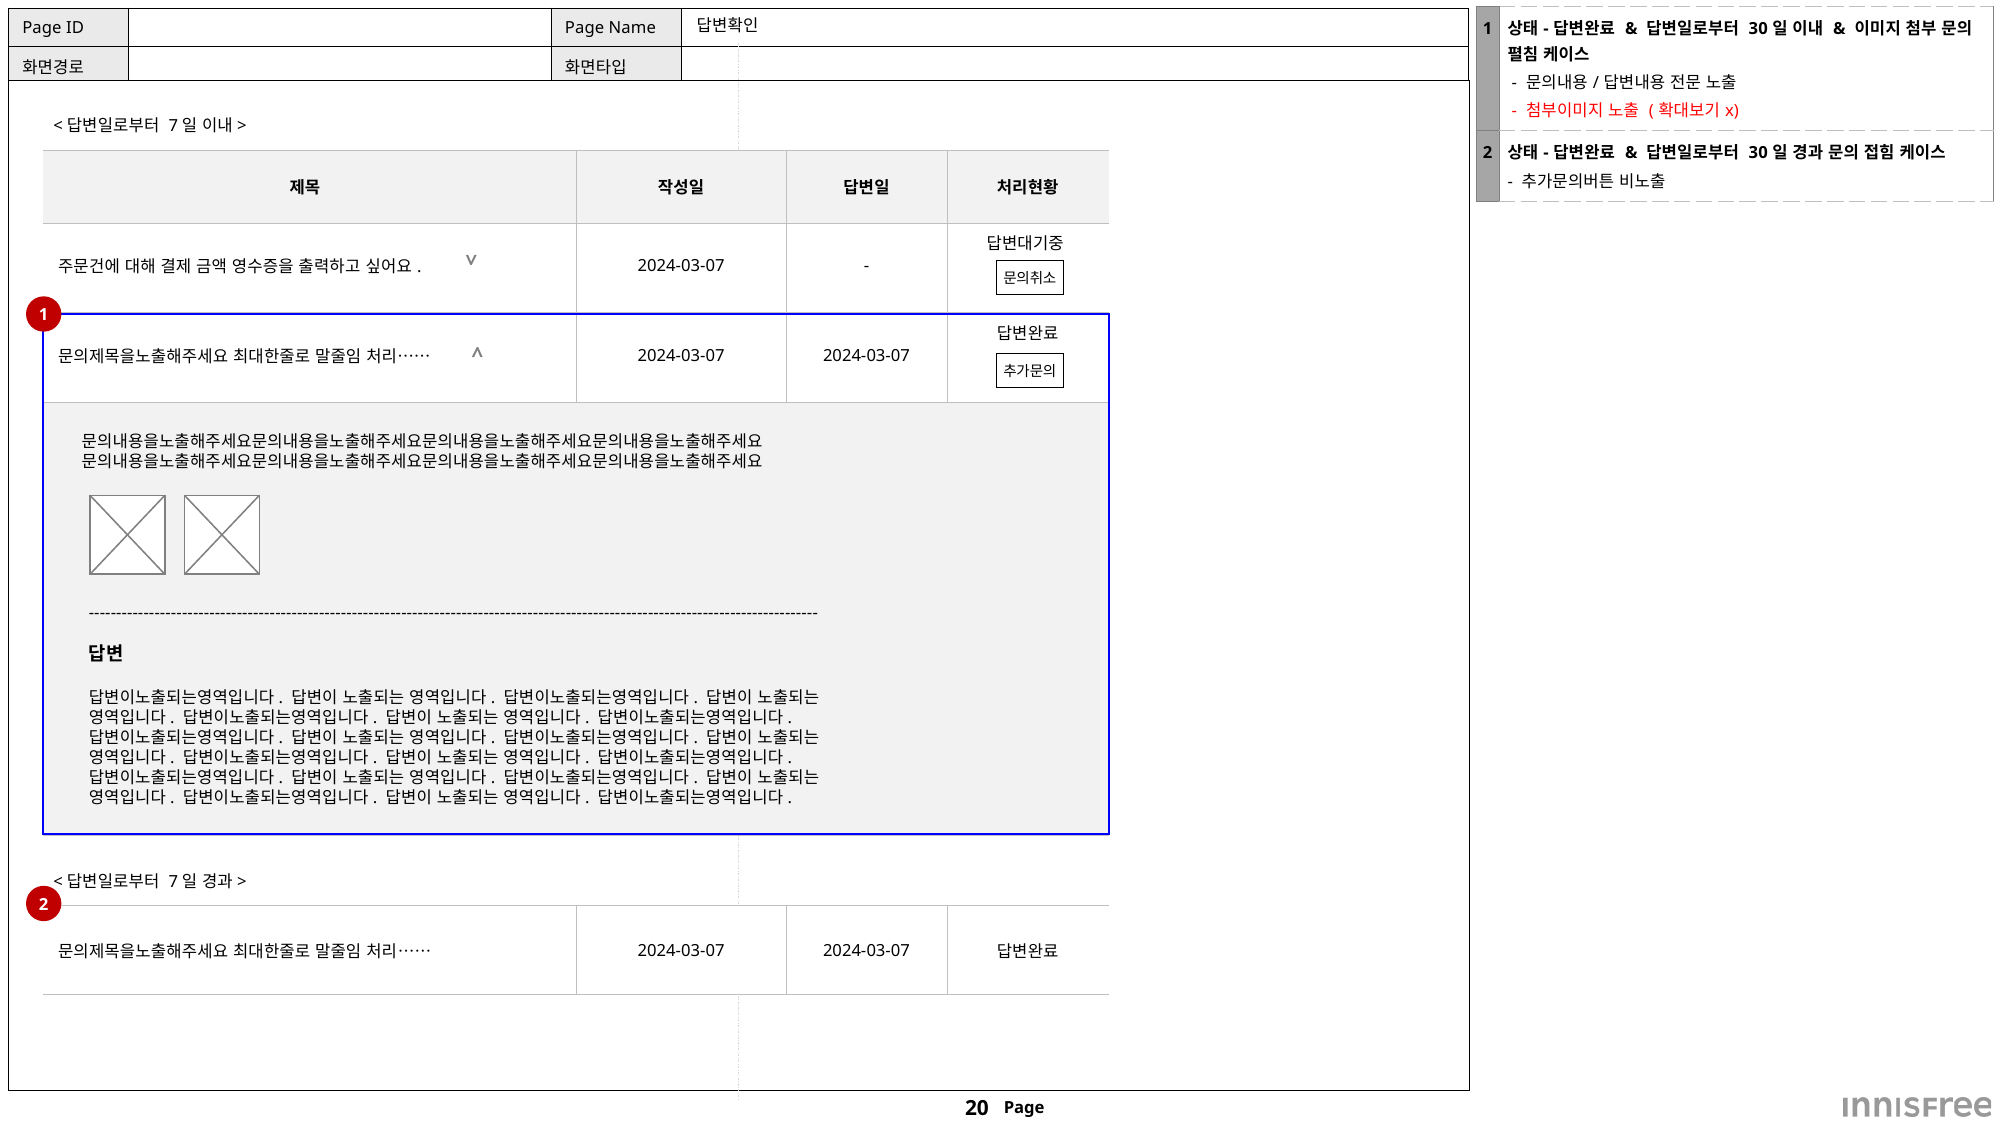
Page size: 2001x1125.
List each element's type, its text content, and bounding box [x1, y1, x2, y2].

text_box > [452, 240, 492, 282]
text_box 문의취소 [995, 260, 1064, 295]
table_header 처리현황 [948, 151, 1109, 223]
text_box [42, 313, 1110, 835]
table_header 제목 [43, 151, 576, 223]
table_header 상태-답변완료 & 답변일로부터 30일 이내 & 이미지 첨부 문의 펼침 케이스 - 문의내용/답변내용 전문 노출 - 첨부이미지 노출 (확대보기x) [1500, 6, 1993, 130]
table_cell 주문건에 대해 결제 금액 영수증을 출력하고 싶어요. [43, 224, 576, 312]
title 답변확인 [681, 8, 1467, 44]
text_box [89, 495, 165, 575]
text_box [184, 495, 260, 575]
text_box 2 [25, 885, 62, 922]
table_cell - [787, 224, 947, 312]
table_header 답변일 [787, 151, 947, 223]
text_box <답변일로부터 7일 경과> [38, 863, 1039, 899]
table_header 문의제목을노출해주세요 최대한줄로 말줄임 처리…… [43, 906, 576, 994]
table_header 1 [1477, 7, 1499, 130]
table_cell 답변대기중 [948, 224, 1109, 312]
table_cell 2 [1477, 131, 1499, 201]
table_header 답변완료 [948, 906, 1109, 994]
text_box <답변일로부터 7일 이내> [38, 107, 1039, 143]
table_header 2024-03-07 [787, 906, 947, 994]
table_header 작성일 [577, 151, 786, 223]
table_header 2024-03-07 [577, 906, 786, 994]
table_cell 2024-03-07 [577, 224, 786, 312]
text_box 1 [25, 296, 62, 332]
table_cell 상태-답변완료 & 답변일로부터 30일 경과 문의 접힘 케이스 - 추가문의버튼 비노출 [1500, 130, 1993, 201]
picture [1843, 1097, 1992, 1117]
